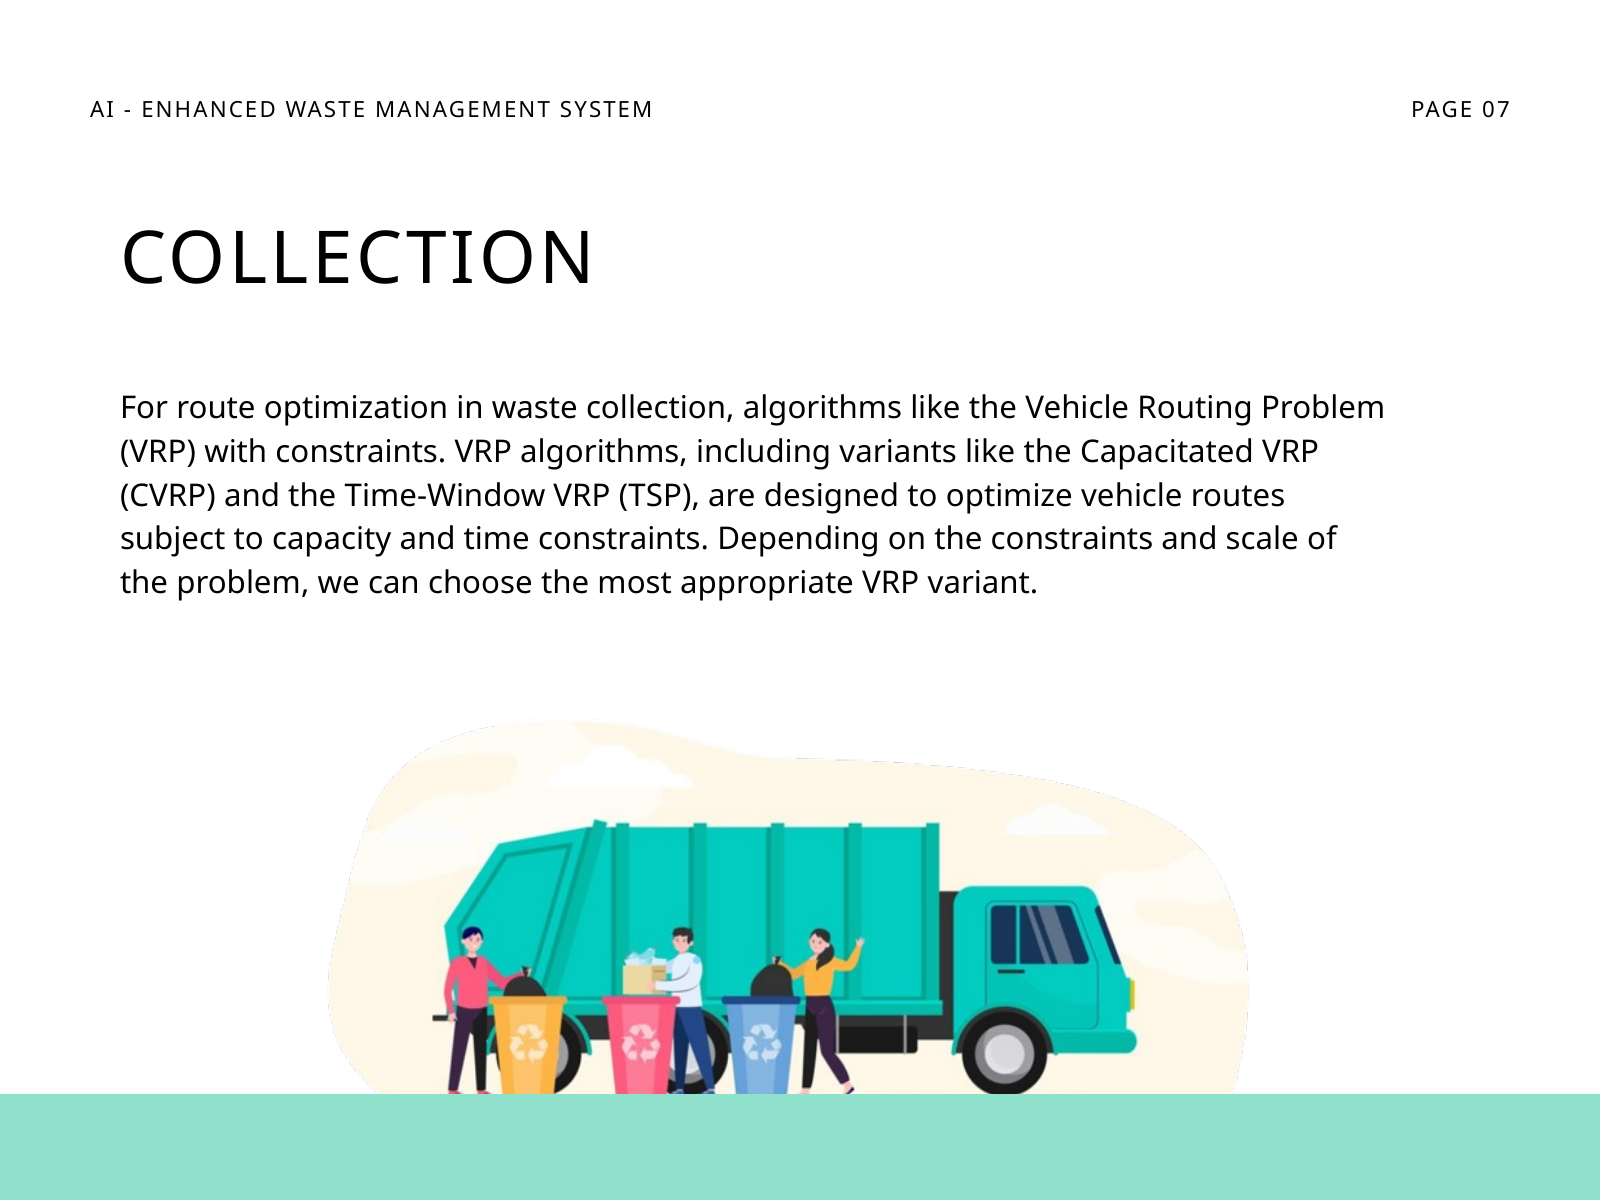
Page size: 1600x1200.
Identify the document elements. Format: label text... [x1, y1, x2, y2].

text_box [0, 1093, 1600, 1200]
text_box AI - ENHANCED WASTE MANAGEMENT SYSTEM [90, 90, 725, 122]
text_box COLLECTION [119, 196, 653, 299]
text_box [312, 703, 1288, 1091]
text_box For route optimization in waste collection, algorithms like the Vehicle Routing Problem (VRP) with constraints. VRP algorithms, including variants like the Capacitated VRP (CVRP) and the Time-Window VRP (TSP), are designed to optimize vehicle routes subject to capacity and time constraints. Depending on the constraints and scale of the problem, we can choose the most appropriate VRP variant. [120, 381, 1388, 601]
text_box PAGE 07 [1106, 90, 1510, 122]
